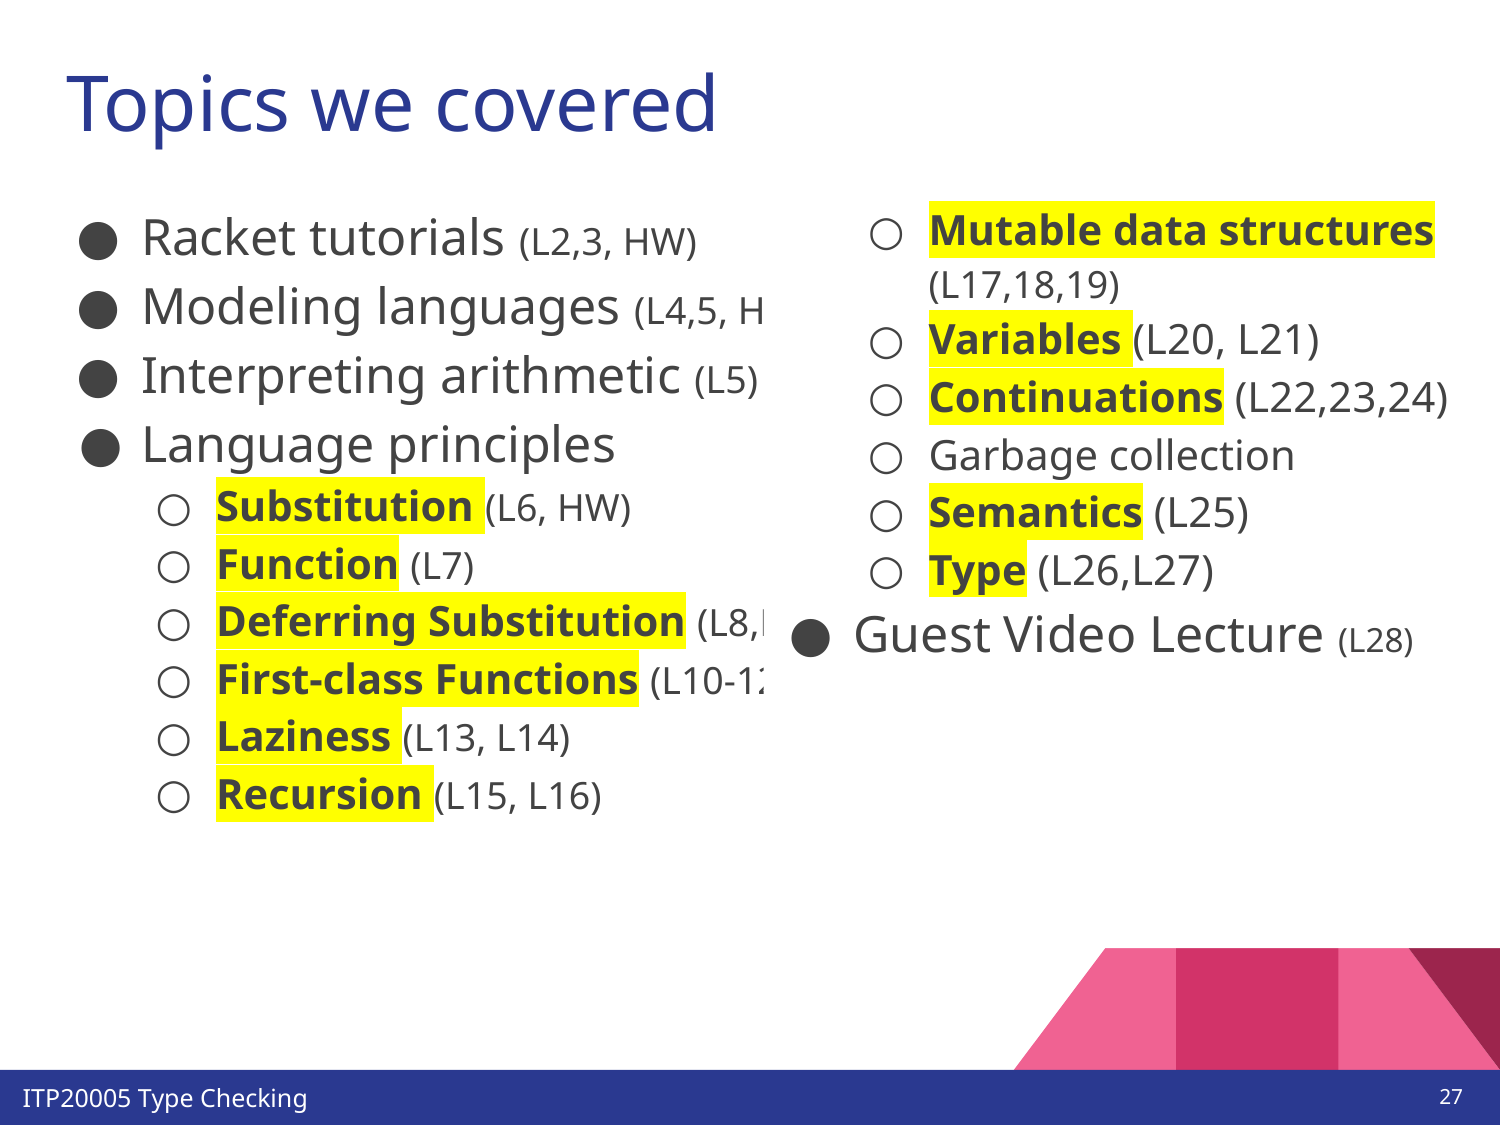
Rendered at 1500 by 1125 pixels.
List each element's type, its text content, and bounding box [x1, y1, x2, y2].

slide_number ‹#› [1387, 1054, 1478, 1125]
list Racket tutorials (L2,3, HW) Modeling languages (L4,5, HW) Interpreting arithmetic (L5) Language principles Substitution (L6, HW) Function (L7) Deferring Substitution (L8,L9) First-class Functions (L10-12) Laziness (L13, L14) Recursion (L15, L16) [51, 181, 763, 912]
title Topics we covered [51, 39, 1449, 173]
list Mutable data structures (L17,18,19) Variables (L20, L21) Continuations (L22,23,24) Garbage collection Semantics (L25) Type (L26,L27) Guest Video Lecture (L28) [763, 181, 1500, 949]
